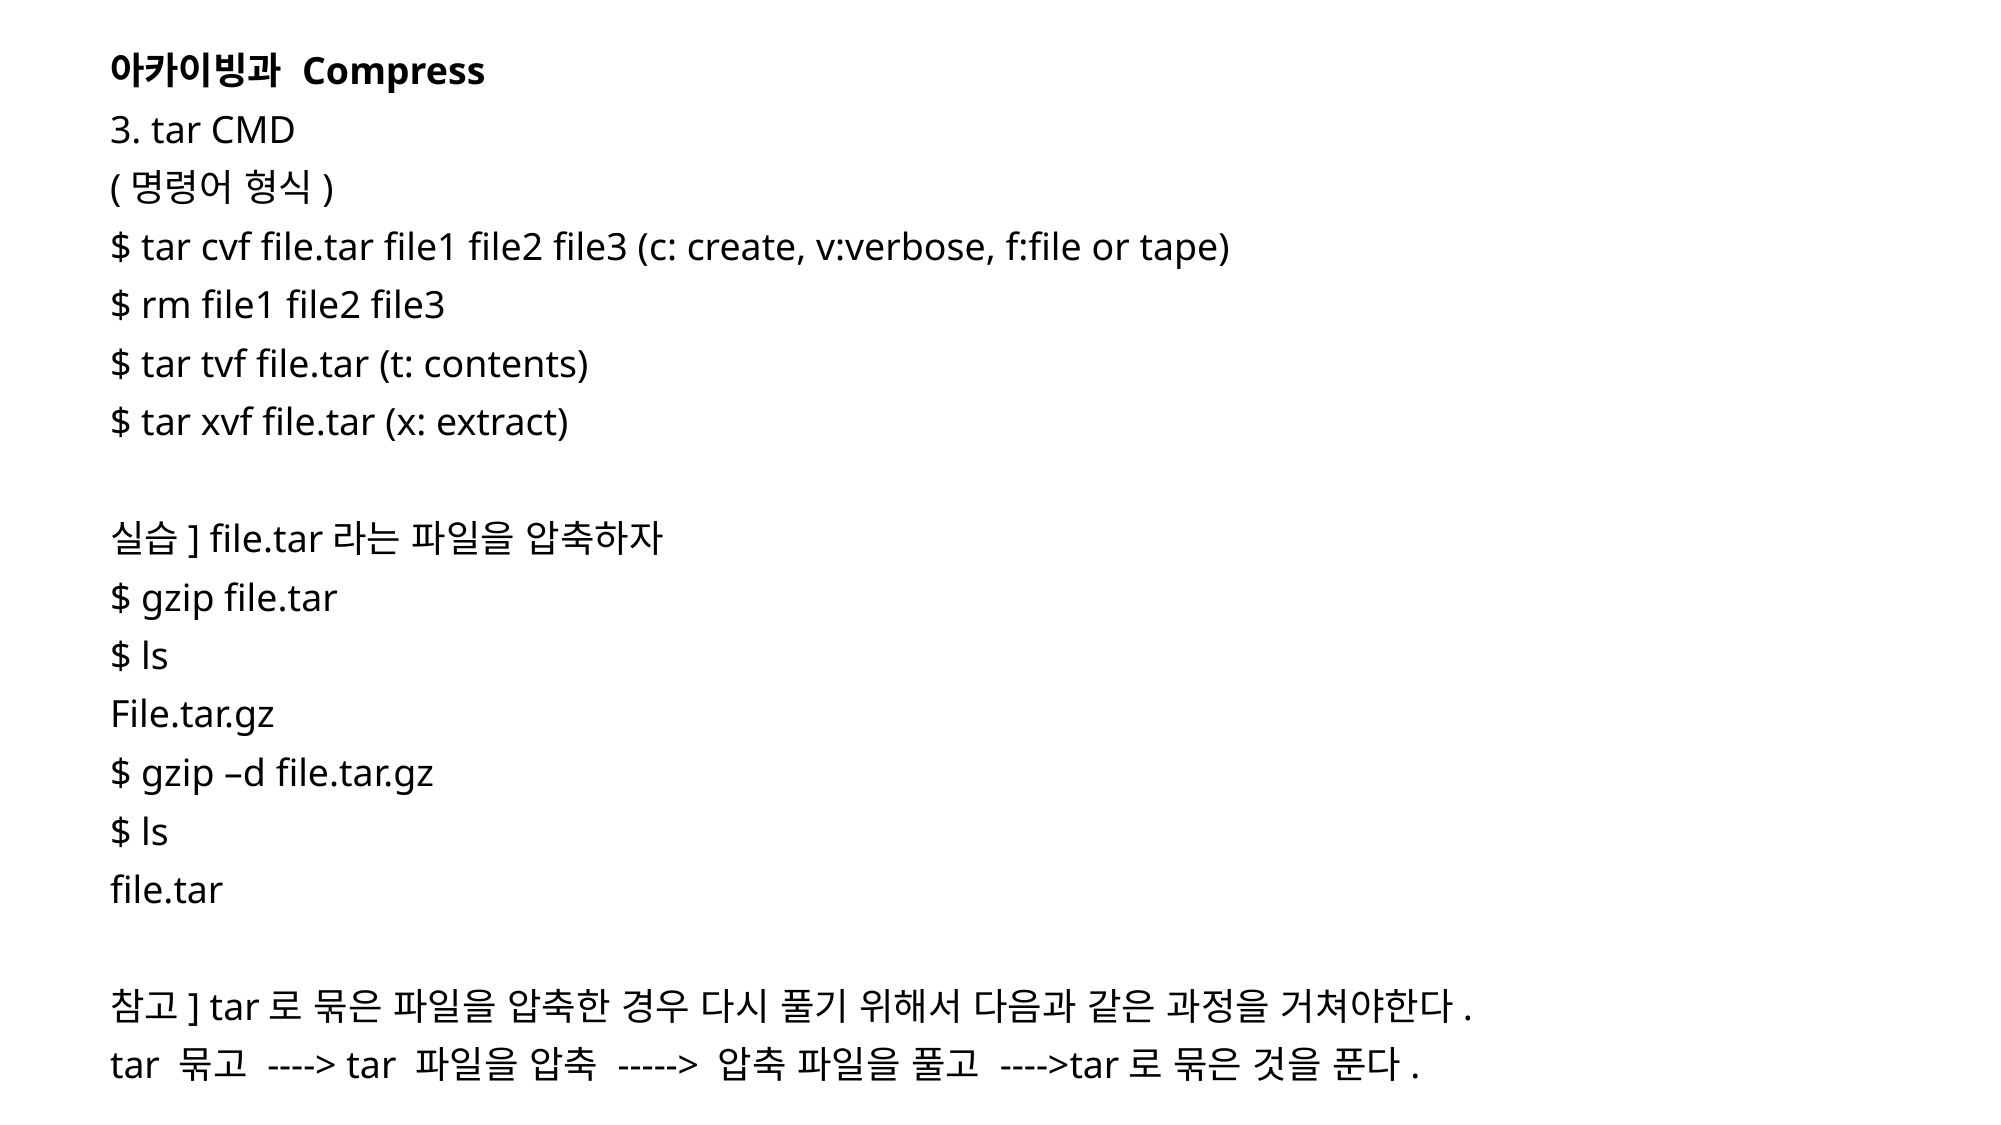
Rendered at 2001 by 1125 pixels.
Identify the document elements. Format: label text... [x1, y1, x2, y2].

text_box [563, 516, 2000, 592]
subtitle 아카이빙과 Compress 3. tar CMD (명령어 형식) $ tar cvf file.tar file1 file2 file3 (c: create, v:verbose, f:file or tape) $ rm file1 file2 file3 $ tar tvf file.tar (t: contents) $ tar xvf file.tar (x: extract) 실습] file.tar라는 파일을 압축하자 $ gzip file.tar $ ls File.tar.gz $ gzip –d file.tar.gz $ ls file.tar 참고] tar로 묶은 파일을 압축한 경우 다시 풀기 위해서 다음과 같은 과정을 거쳐야한다. tar 묶고 ----> tar 파일을 압축 -----> 압축 파일을 풀고 ---->tar로 묶은 것을 푼다. [95, 26, 1935, 1096]
text_box [348, 271, 2000, 347]
